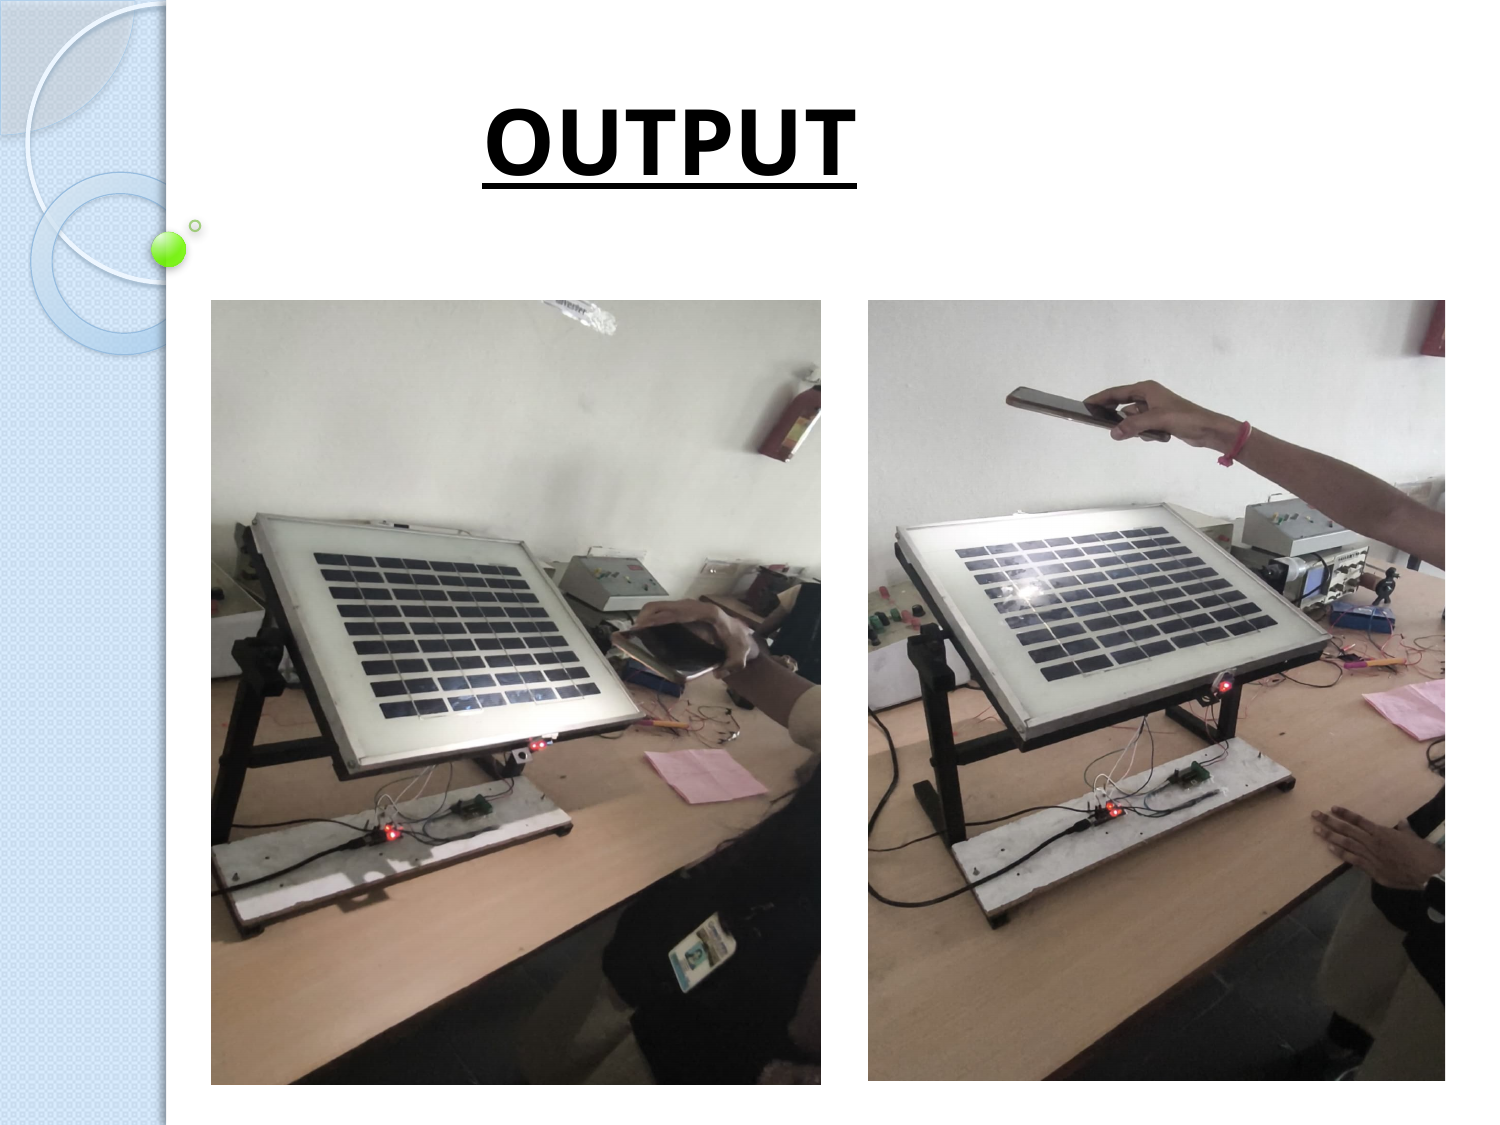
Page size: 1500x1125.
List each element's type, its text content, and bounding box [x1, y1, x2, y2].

picture [206, 300, 822, 1085]
picture [867, 300, 1446, 1081]
title OUTPUT [395, 0, 944, 202]
